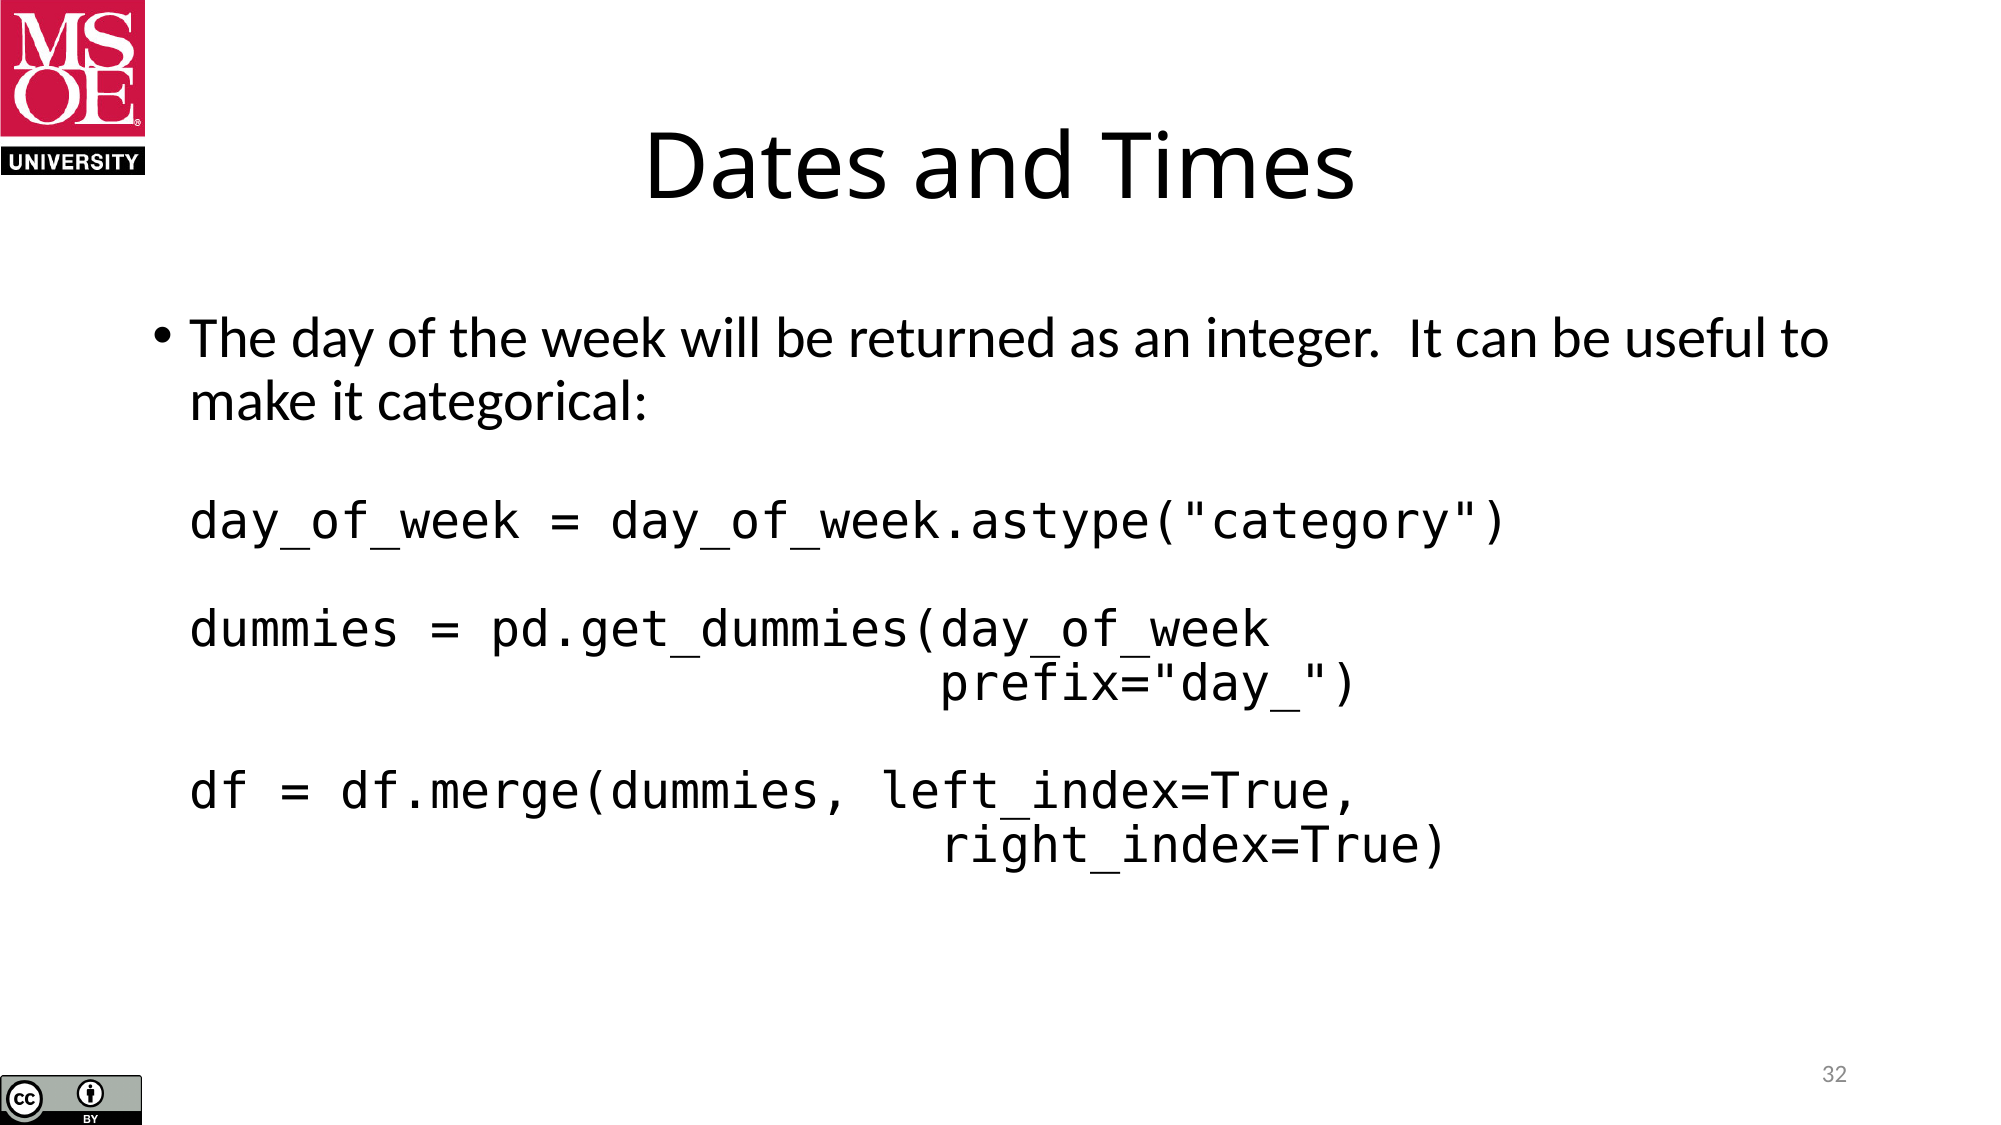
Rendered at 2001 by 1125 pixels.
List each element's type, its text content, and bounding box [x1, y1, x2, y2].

picture [0, 0, 145, 175]
list The day of the week will be returned as an integer. It can be useful to make it categorical: day_of_week = day_of_week.astype("category") dummies = pd.get_dummies(day_of_week prefix="day_") df = df.merge(dummies, left_index=True, right_index=True) [137, 299, 1863, 1014]
slide_number 32 [1412, 1042, 1863, 1103]
picture [0, 1075, 142, 1125]
title Dates and Times [137, 59, 1863, 278]
